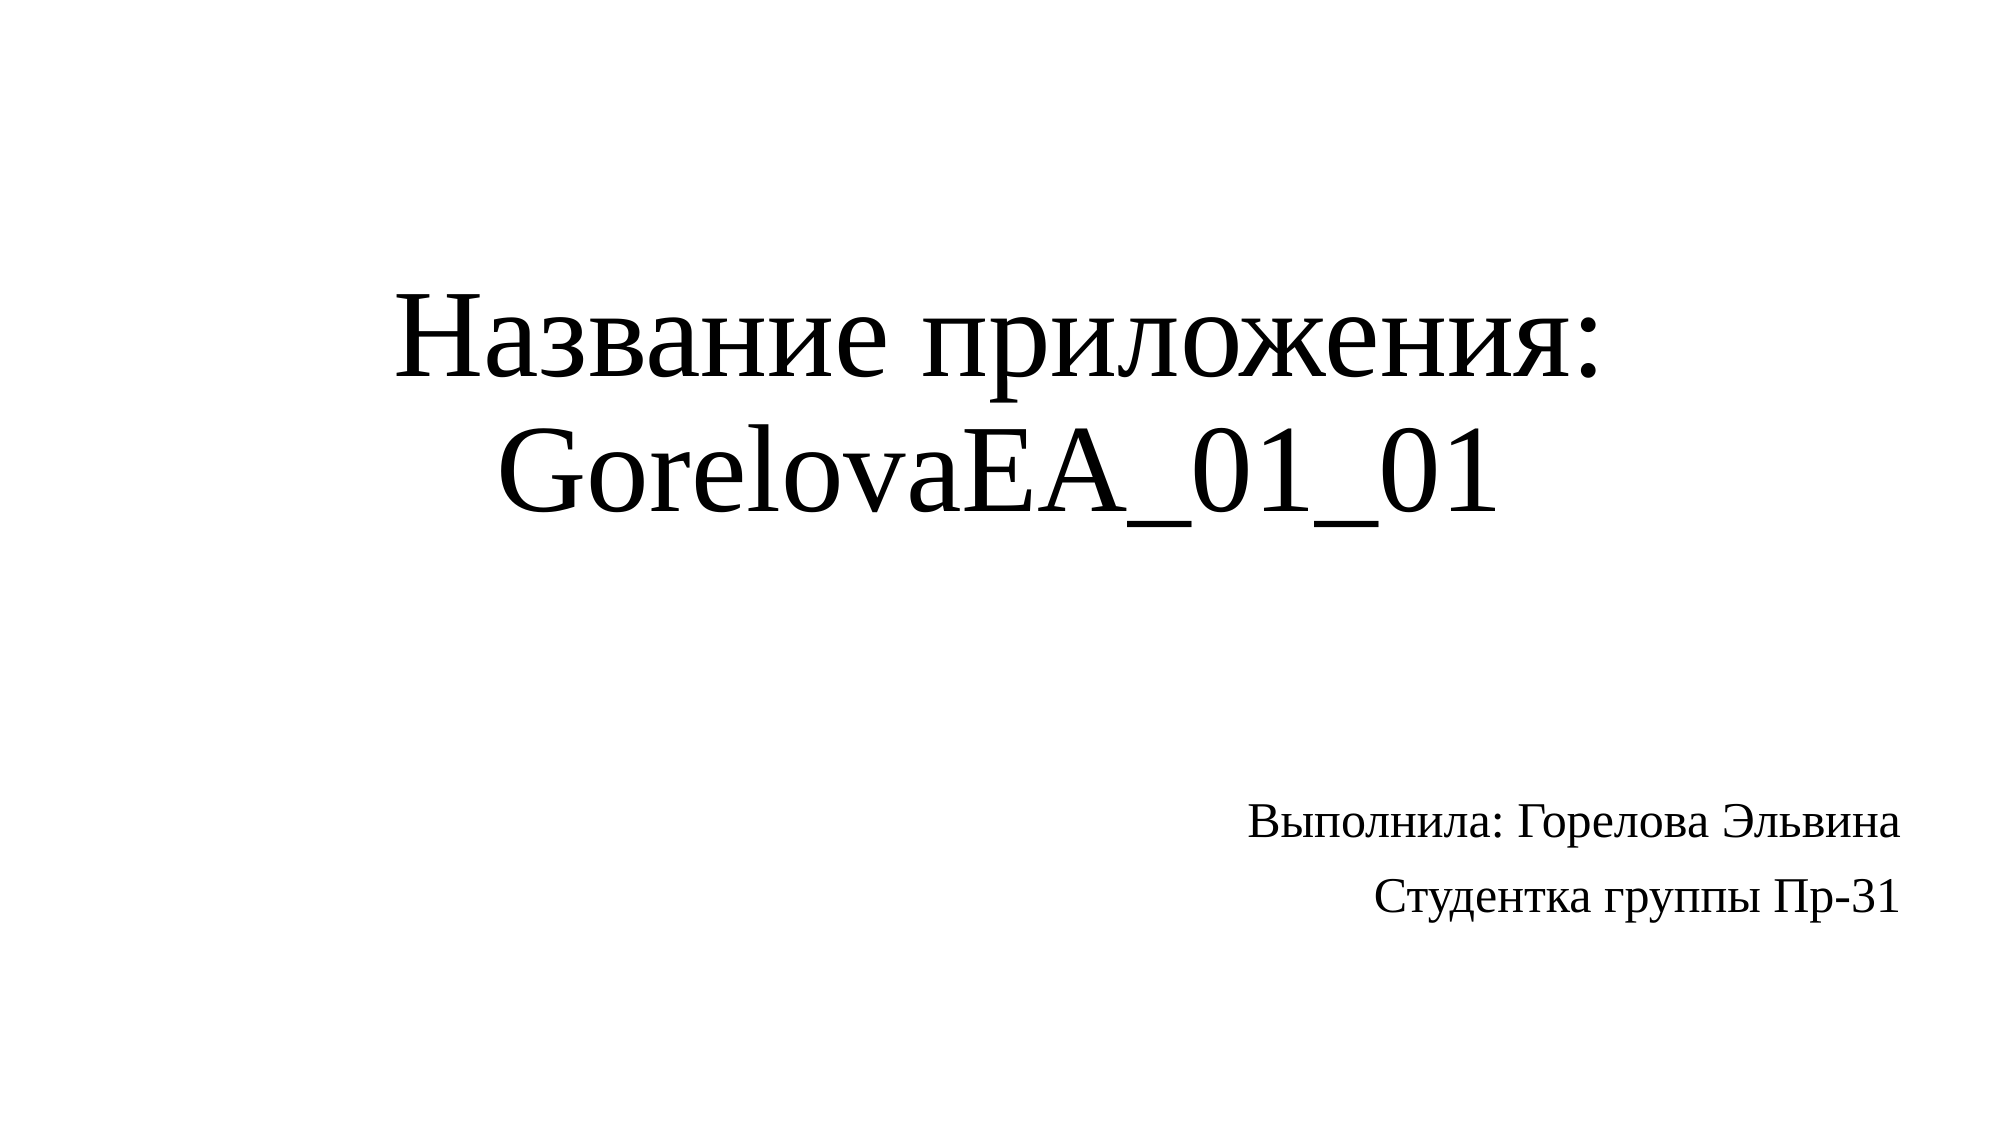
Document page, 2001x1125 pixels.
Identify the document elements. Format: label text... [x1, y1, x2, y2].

subtitle Выполнила: Горелова Эльвина Студентка группы Пр-31 [1166, 787, 1917, 1059]
title Название приложения: GorelovaEA_01_01 [249, 186, 1750, 697]
